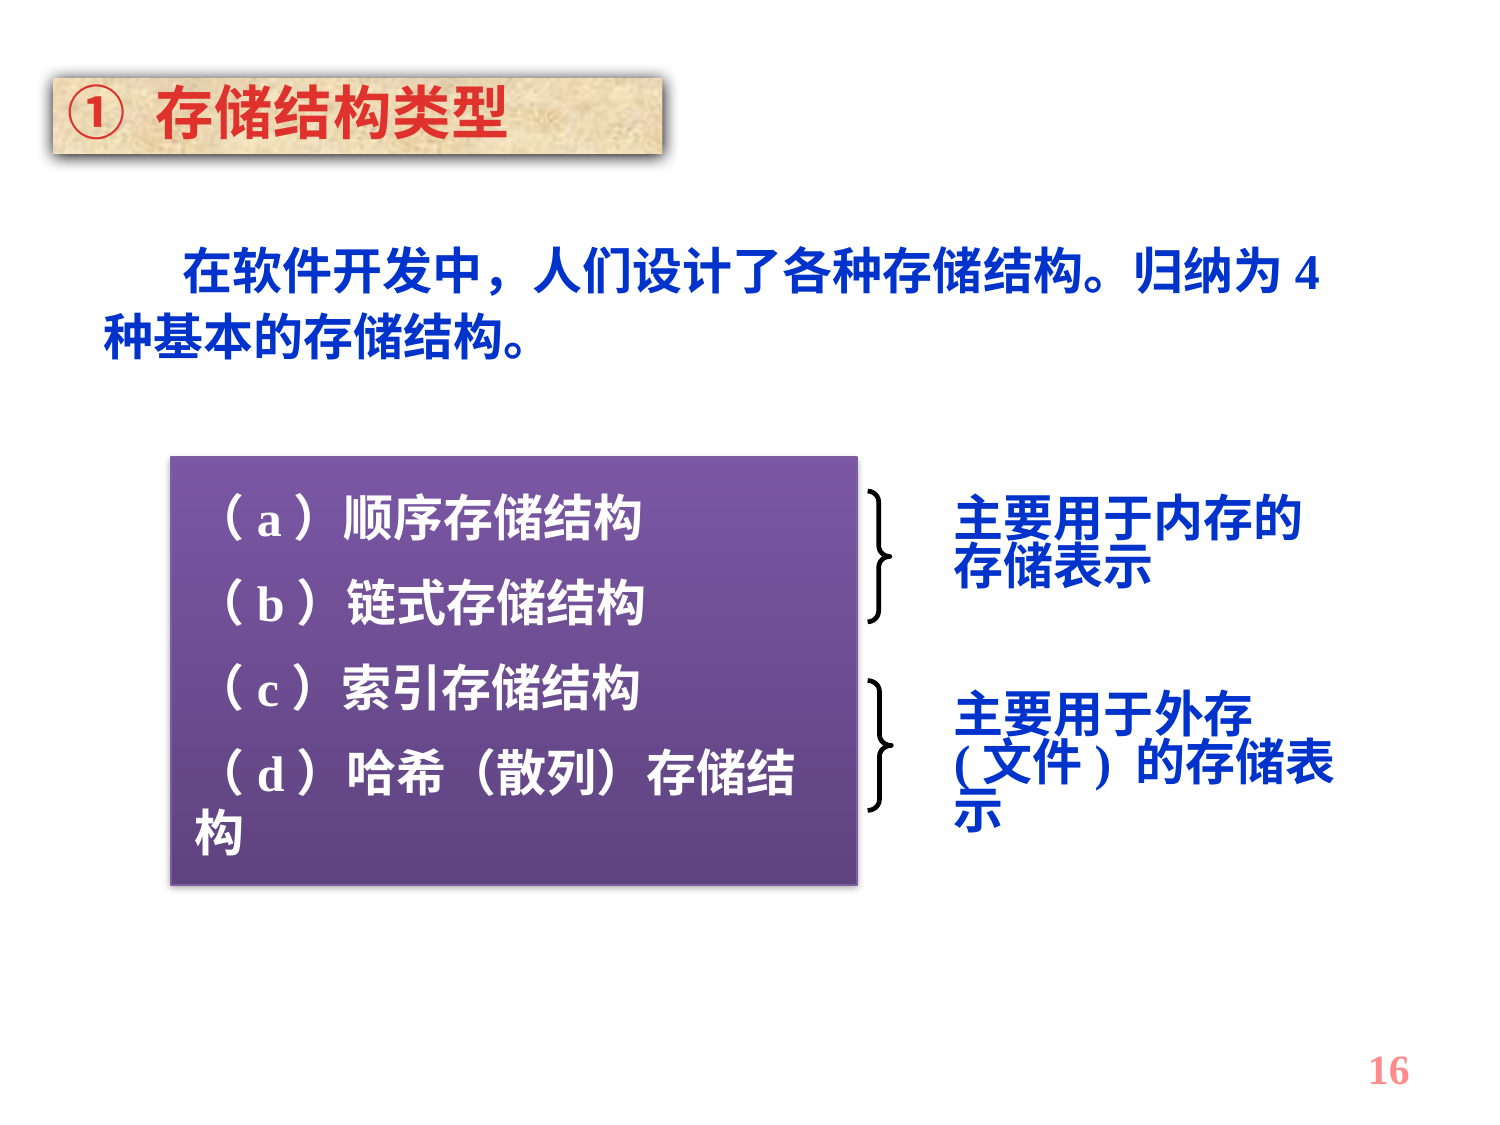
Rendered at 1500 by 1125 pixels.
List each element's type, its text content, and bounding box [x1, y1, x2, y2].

text_box ① 存储结构类型 [53, 78, 663, 154]
text_box （a）顺序存储结构 （b）链式存储结构 （c）索引存储结构 （d）哈希（散列）存储结构 [170, 456, 858, 886]
text_box 在软件开发中，人们设计了各种存储结构。归纳为4种基本的存储结构。 [88, 225, 1378, 374]
text_box 主要用于外存 (文件) 的存储表示 [939, 686, 1362, 846]
text_box [867, 680, 892, 811]
slide_number 16 [1074, 1042, 1425, 1103]
text_box 主要用于内存的存储表示 [938, 491, 1359, 602]
text_box [867, 491, 890, 622]
